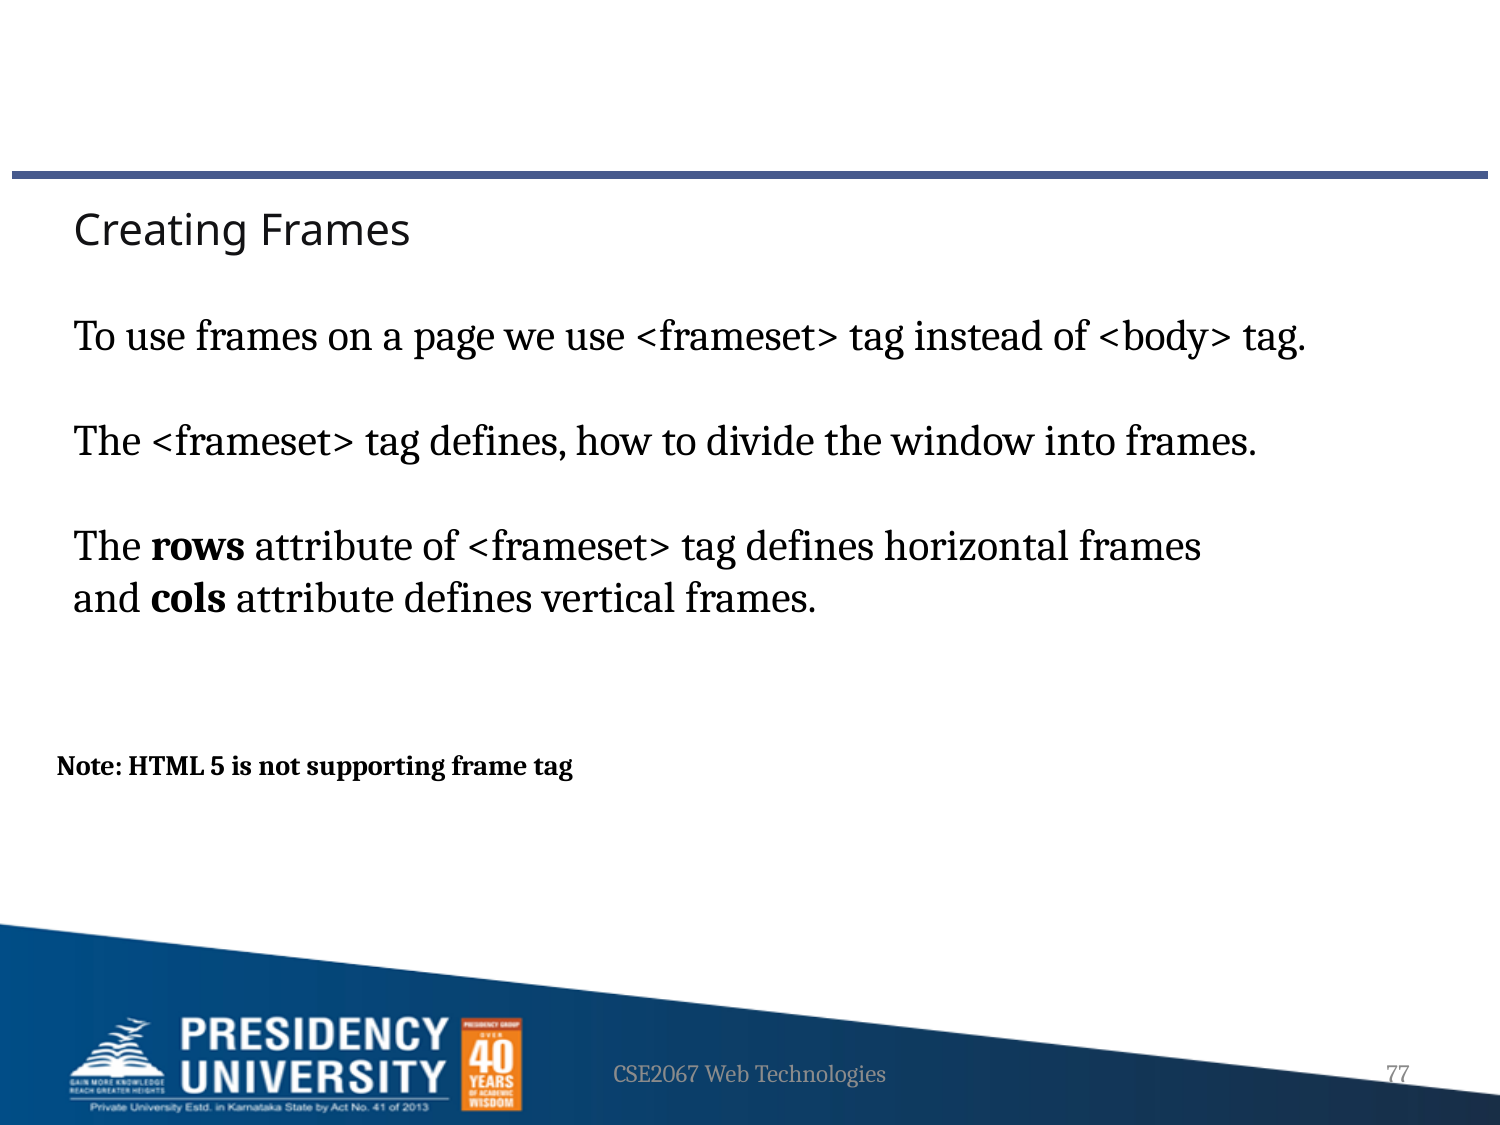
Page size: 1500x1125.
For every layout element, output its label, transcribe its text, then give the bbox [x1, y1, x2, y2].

text_box Note: HTML 5 is not supporting frame tag [41, 740, 1028, 789]
footer CSE2067 Web Technologies [512, 1042, 988, 1103]
text_box Creating Frames To use frames on a page we use <frameset> tag instead of <body> tag. The <frameset> tag defines, how to divide the window into frames. The rows attribute of <frameset> tag defines horizontal frames and cols attribute defines vertical frames. [58, 193, 1382, 629]
picture [0, 921, 1500, 1125]
slide_number 77 [1074, 1042, 1425, 1103]
